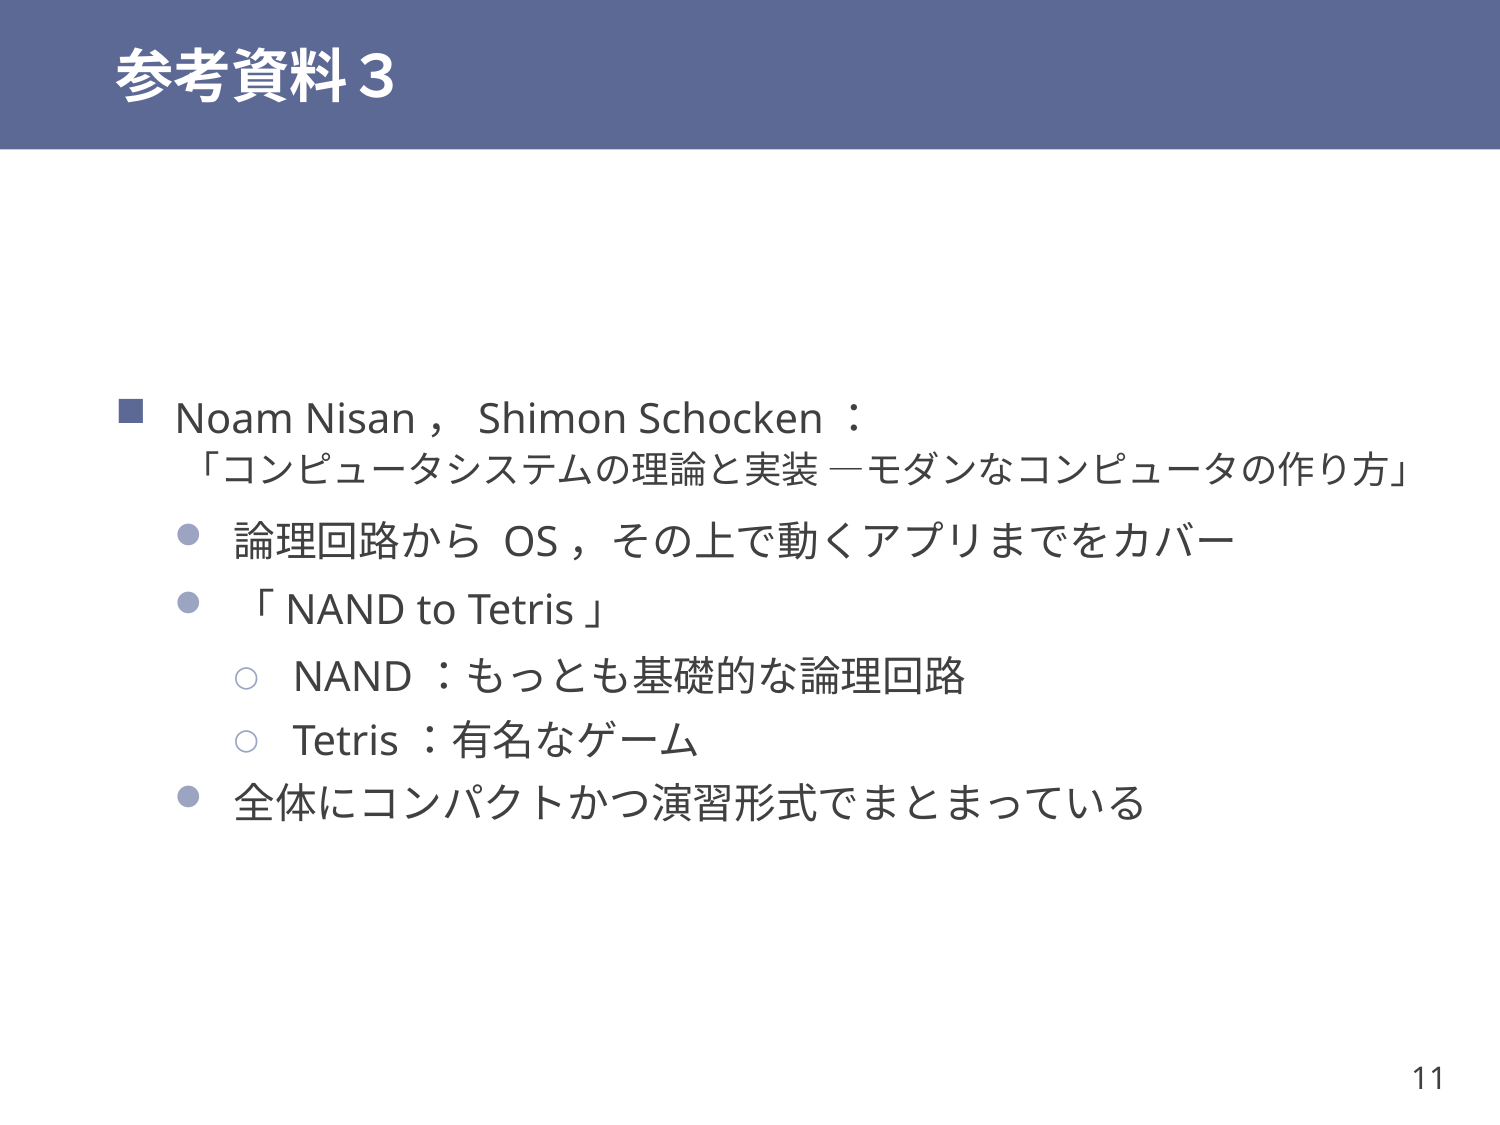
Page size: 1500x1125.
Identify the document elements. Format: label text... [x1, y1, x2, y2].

title 参考資料３ [100, 0, 1500, 150]
list Noam Nisan，Shimon Schocken： 「コンピュータシステムの理論と実装 ―モダンなコンピュータの作り方」 論理回路から OS，その上で動くアプリまでをカバー 「NAND to Tetris」 NAND：もっとも基礎的な論理回路 Tetris：有名なゲーム 全体にコンパクトかつ演習形式でまとまっている [100, 178, 1459, 1036]
